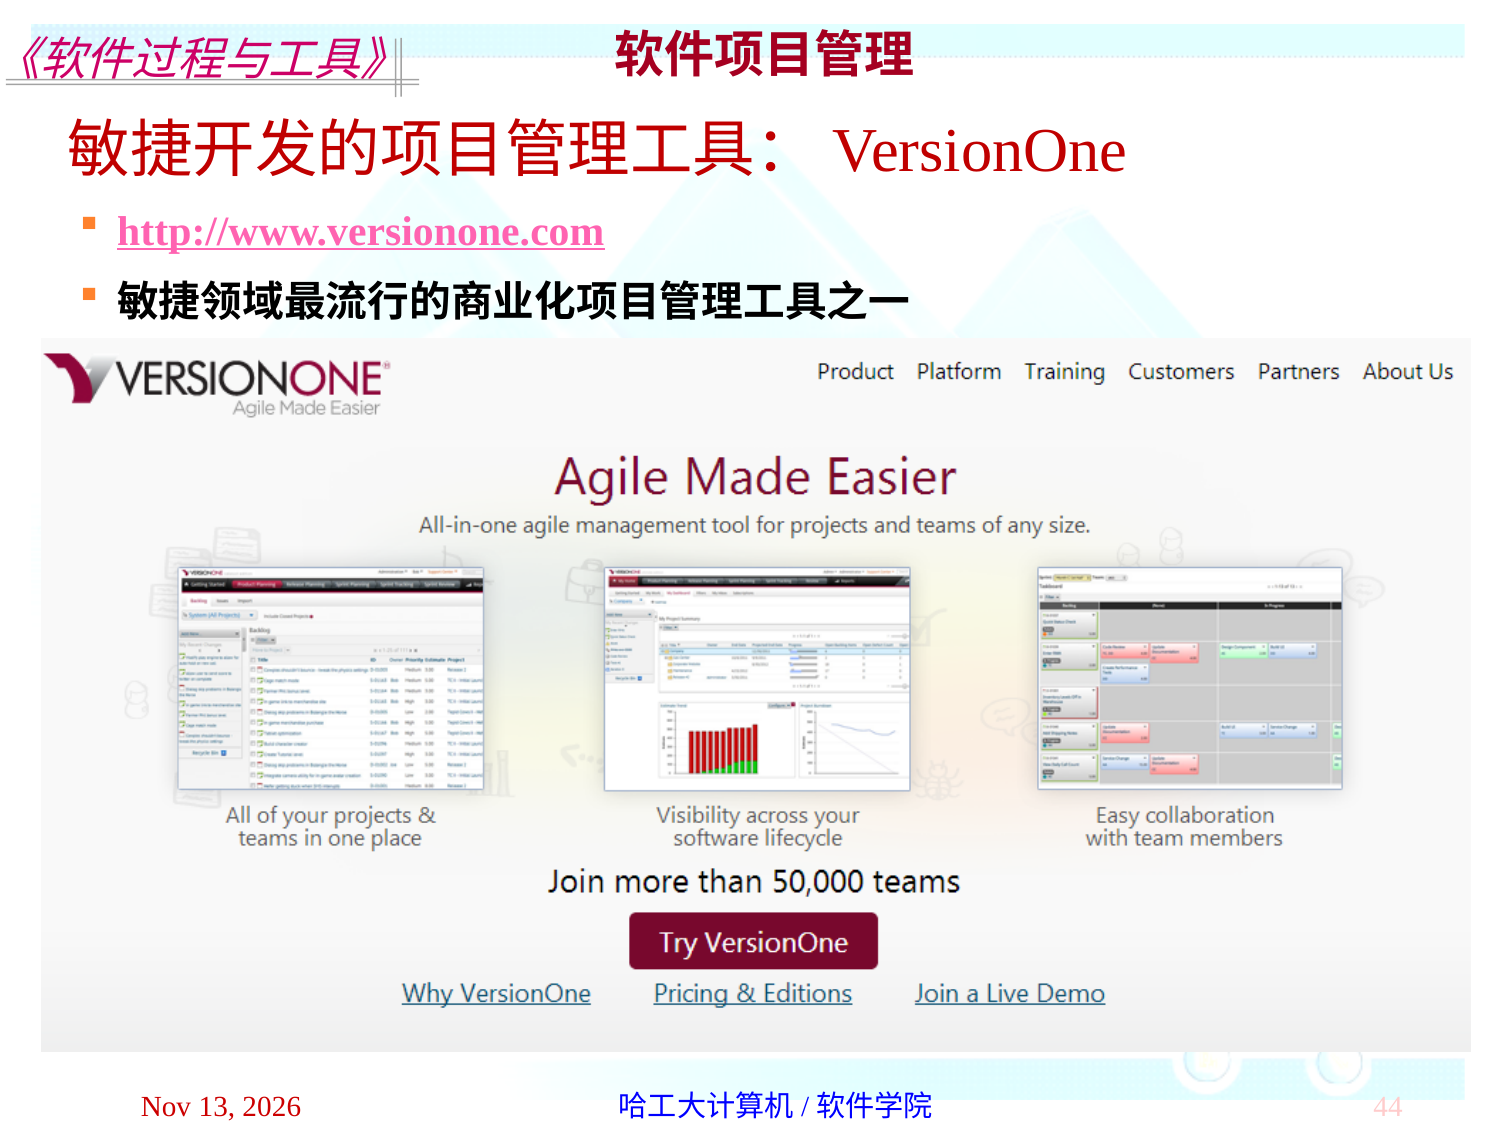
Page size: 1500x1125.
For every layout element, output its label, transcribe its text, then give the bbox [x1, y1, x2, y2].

picture [41, 337, 1471, 1052]
text_box http://www.versionone.com 敏捷领域最流行的商业化项目管理工具之一 [64, 196, 1412, 337]
text_box 敏捷开发的项目管理工具：VersionOne [53, 101, 1447, 209]
text_box 软件项目管理 [389, 15, 1140, 90]
